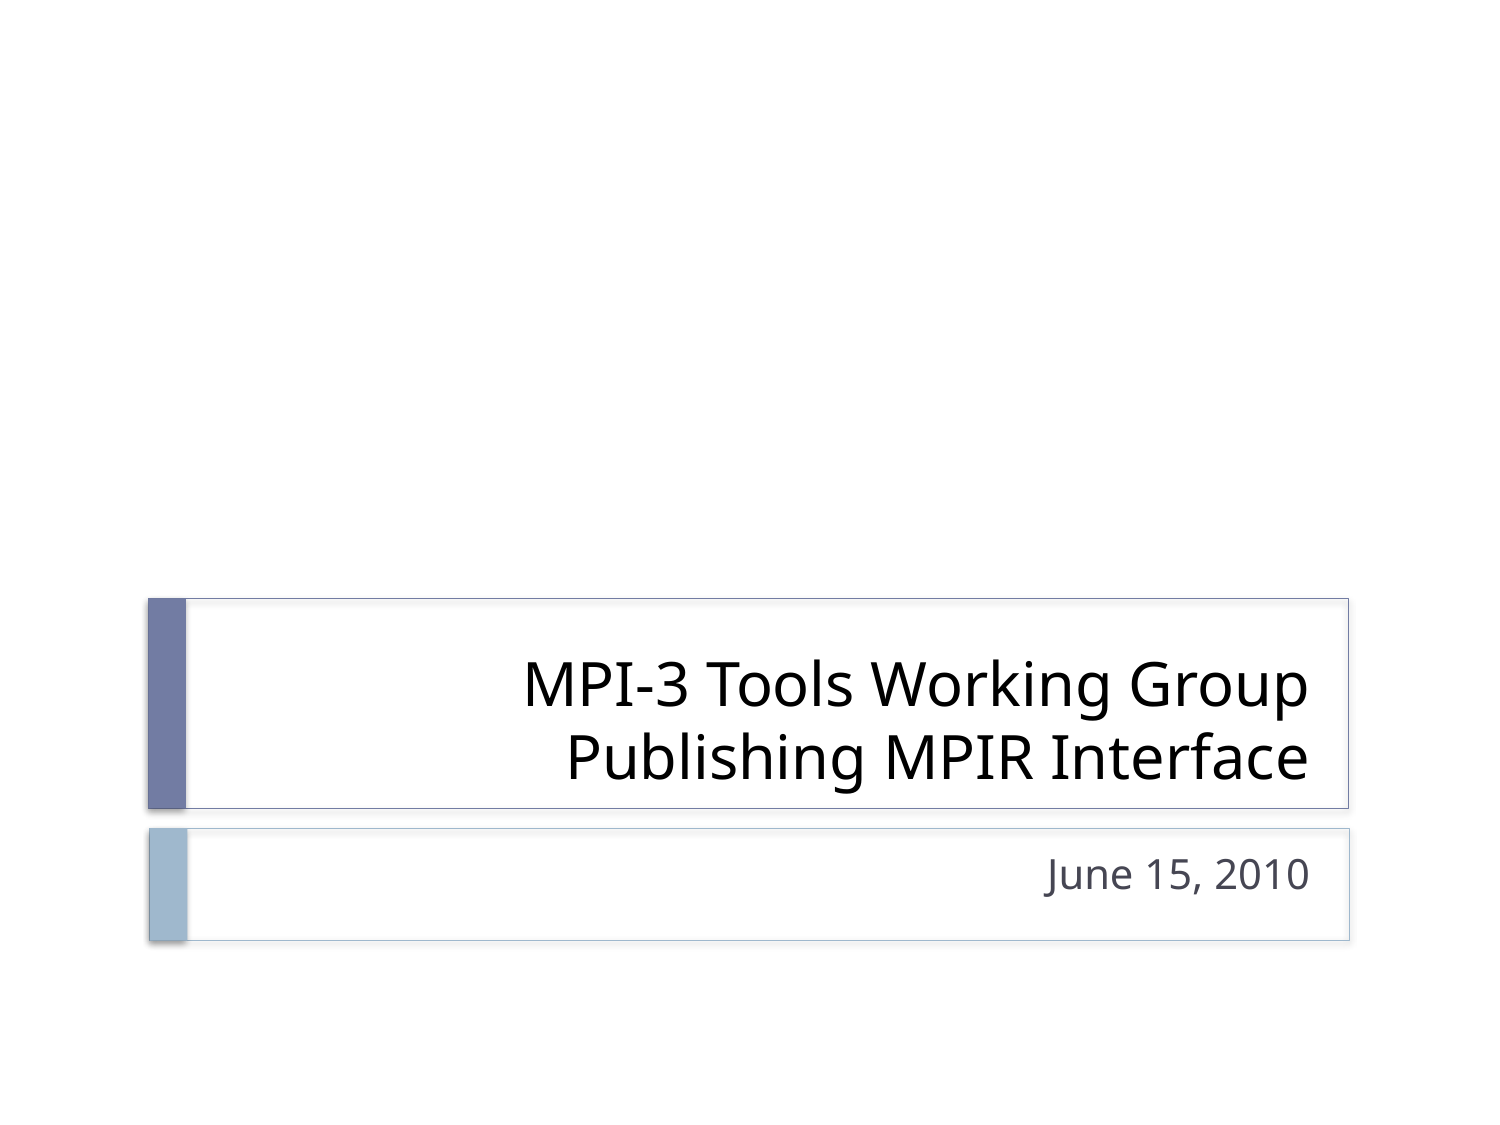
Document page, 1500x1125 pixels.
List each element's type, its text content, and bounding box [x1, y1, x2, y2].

title MPI-3 Tools Working Group Publishing MPIR Interface [200, 637, 1325, 800]
subtitle June 15, 2010 [200, 840, 1325, 929]
